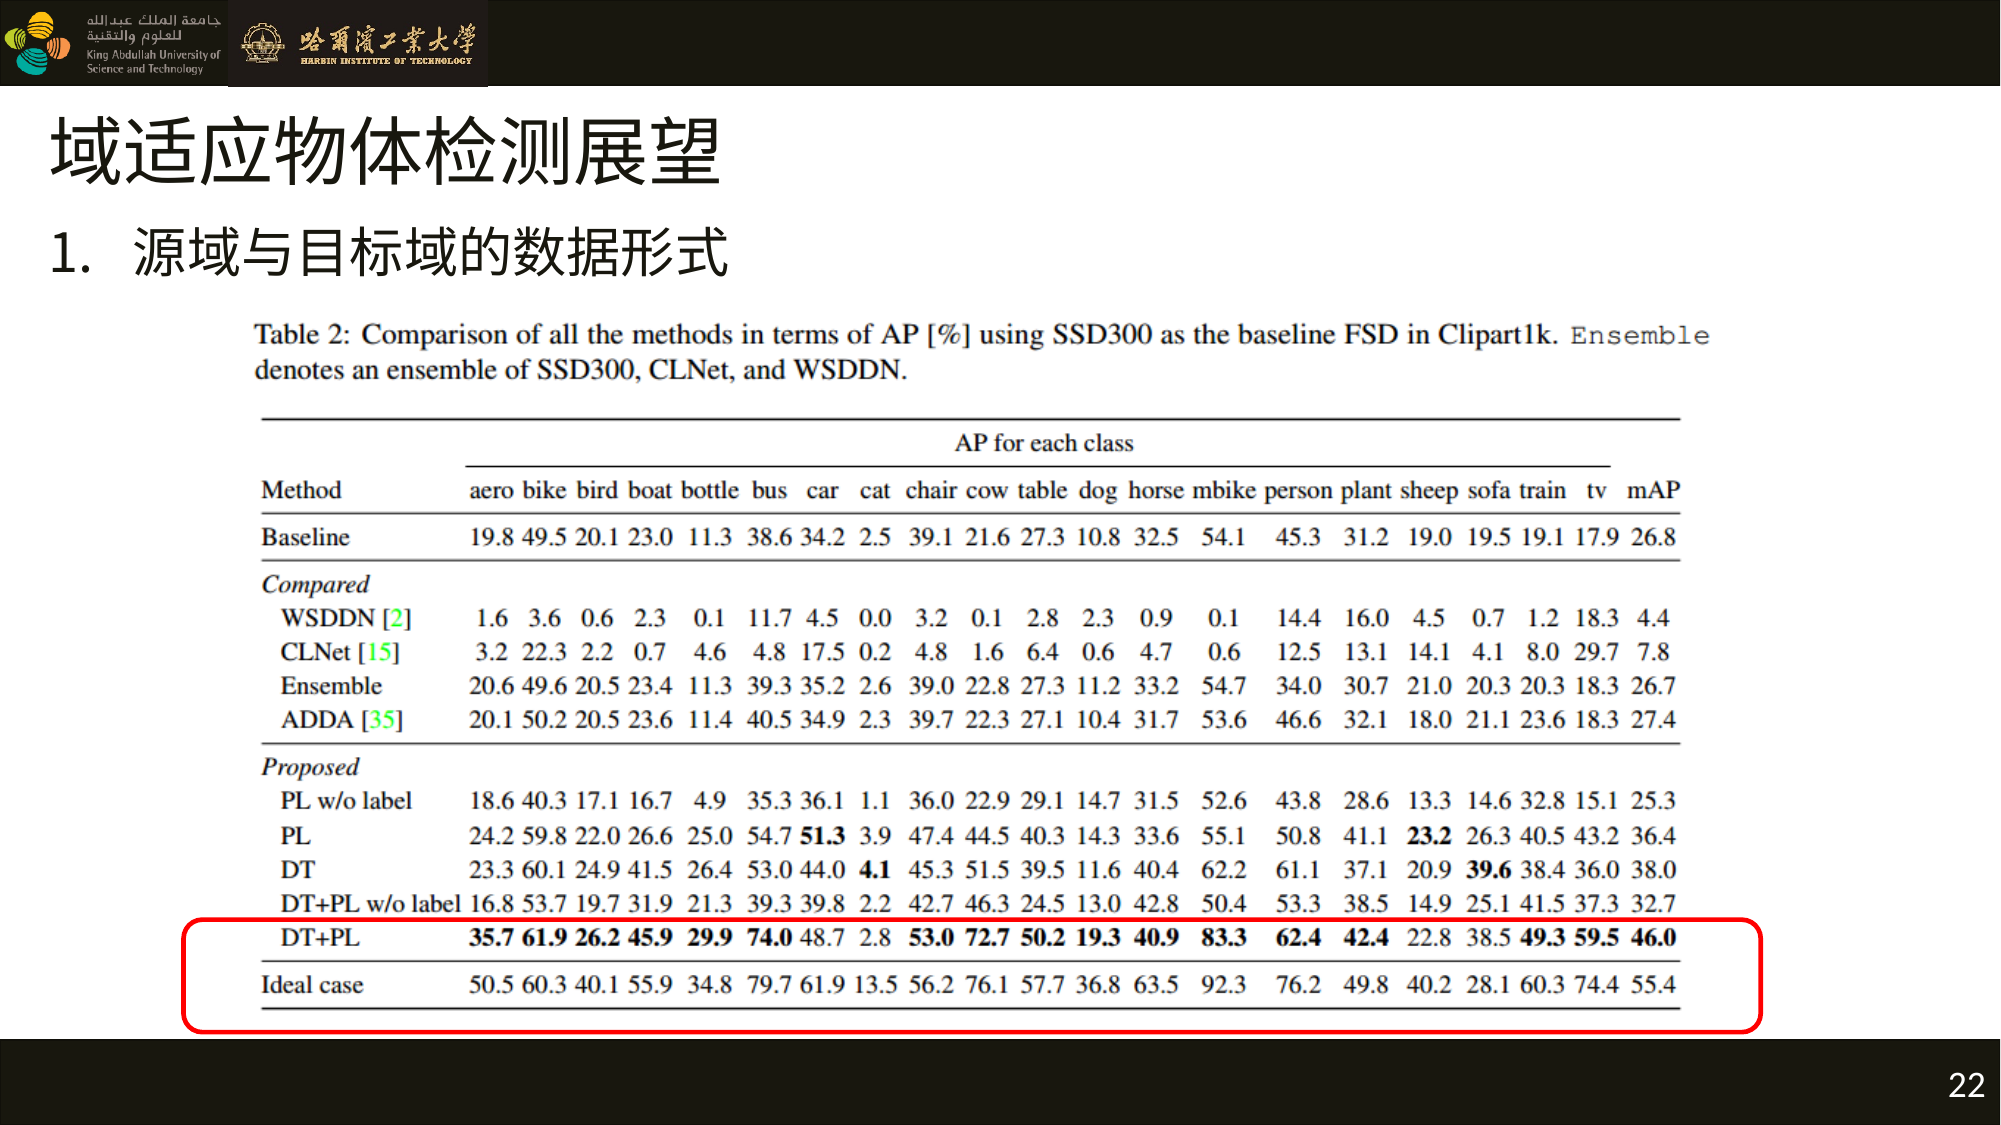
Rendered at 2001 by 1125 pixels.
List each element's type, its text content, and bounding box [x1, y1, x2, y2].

picture [233, 307, 1717, 1027]
picture [0, 0, 488, 87]
text_box [182, 918, 1762, 1034]
title 域适应物体检测展望 [33, 107, 1964, 202]
slide_number 22 [1550, 1052, 2000, 1113]
list 源域与目标域的数据形式 [33, 218, 1966, 1010]
